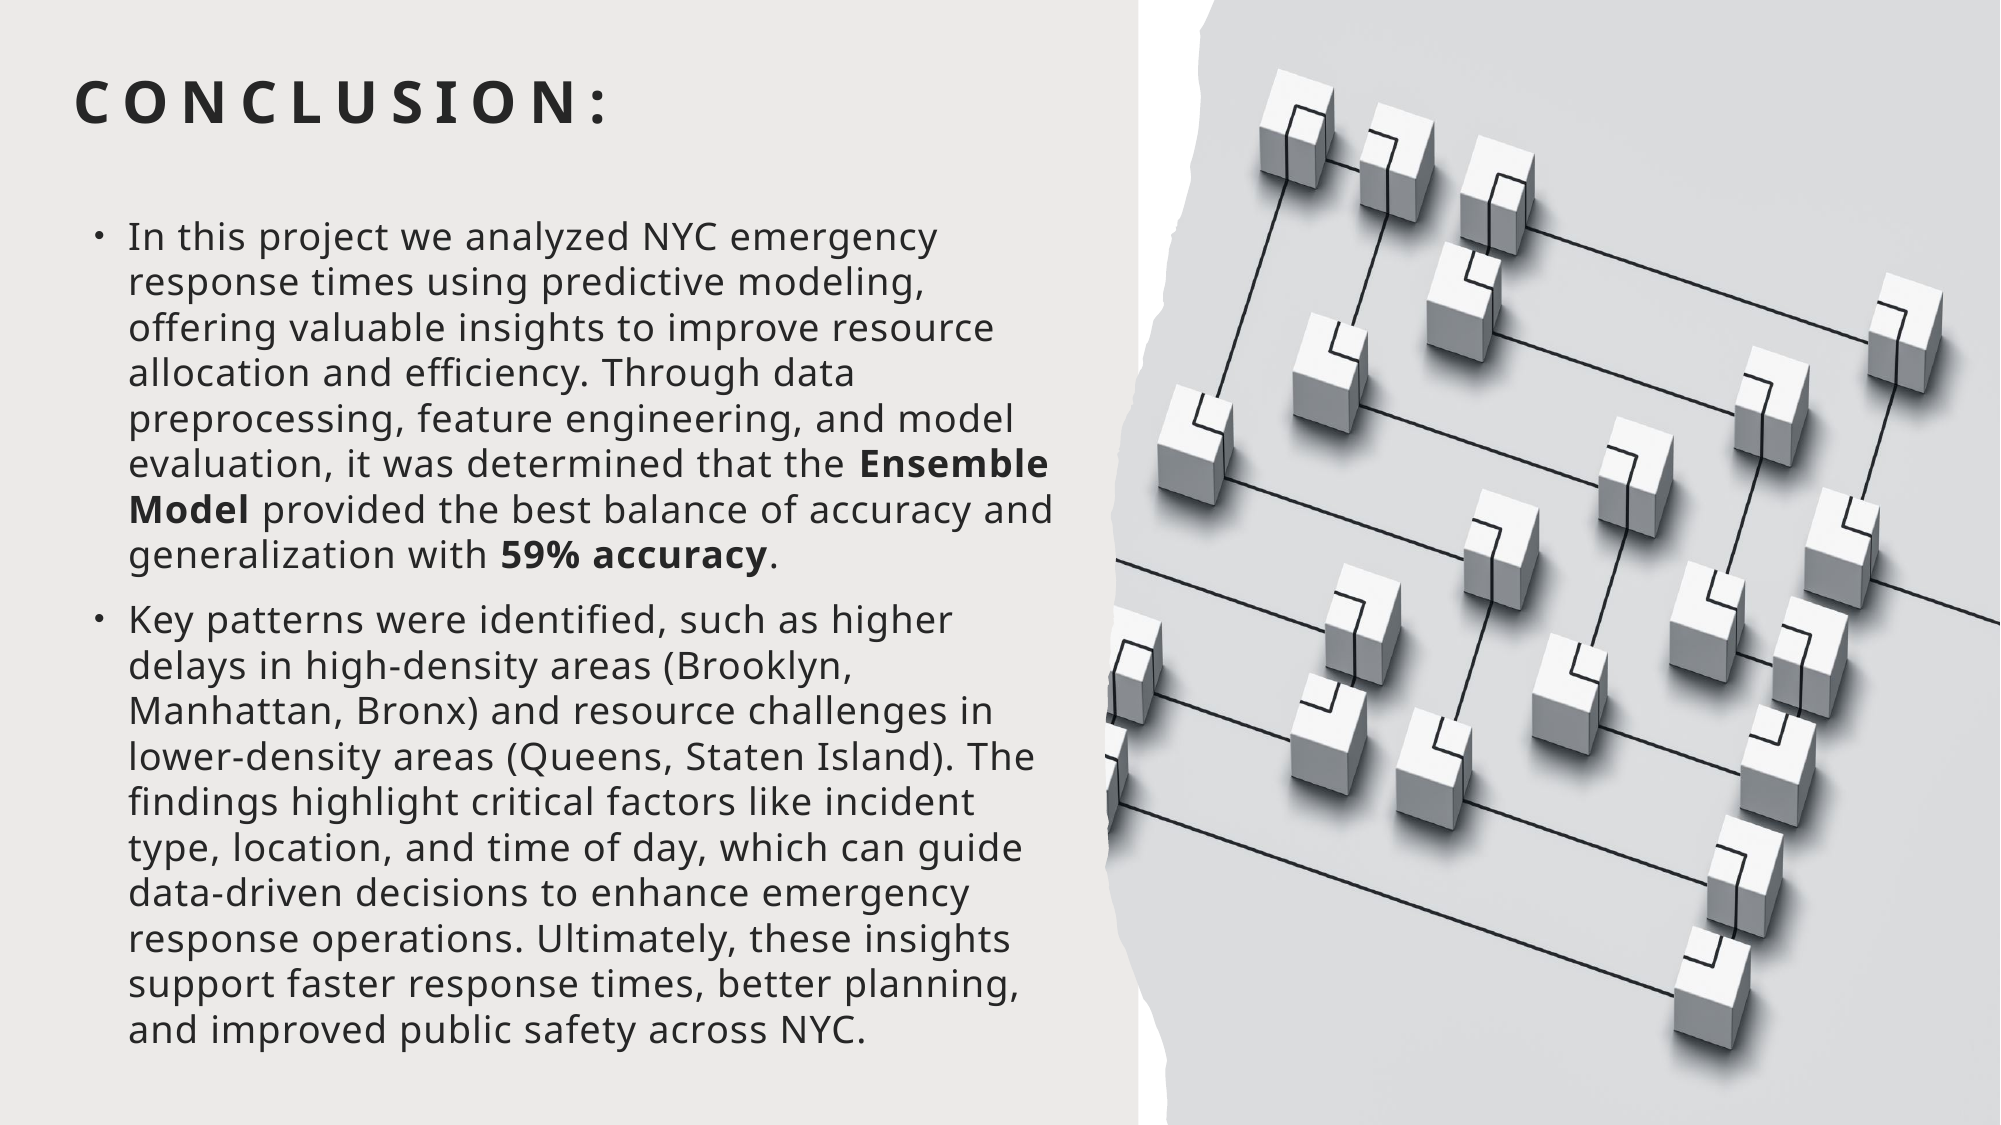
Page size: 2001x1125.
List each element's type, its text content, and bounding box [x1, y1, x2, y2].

picture [1104, 0, 2000, 1125]
title Conclusion: [58, 26, 633, 166]
text_box [0, 0, 1104, 1125]
list In this project we analyzed NYC emergency response times using predictive modeling, offering valuable insights to improve resource allocation and efficiency. Through data preprocessing, feature engineering, and model evaluation, it was determined that the Ensemble Model provided the best balance of accuracy and generalization with 59% accuracy. Key patterns were identified, such as higher delays in high-density areas (Brooklyn, Manhattan, Bronx) and resource challenges in lower-density areas (Queens, Staten Island). The findings highlight critical factors like incident type, location, and time of day, which can guide data-driven decisions to enhance emergency response operations. Ultimately, these insights support faster response times, better planning, and improved public safety across NYC. [79, 204, 1088, 1070]
